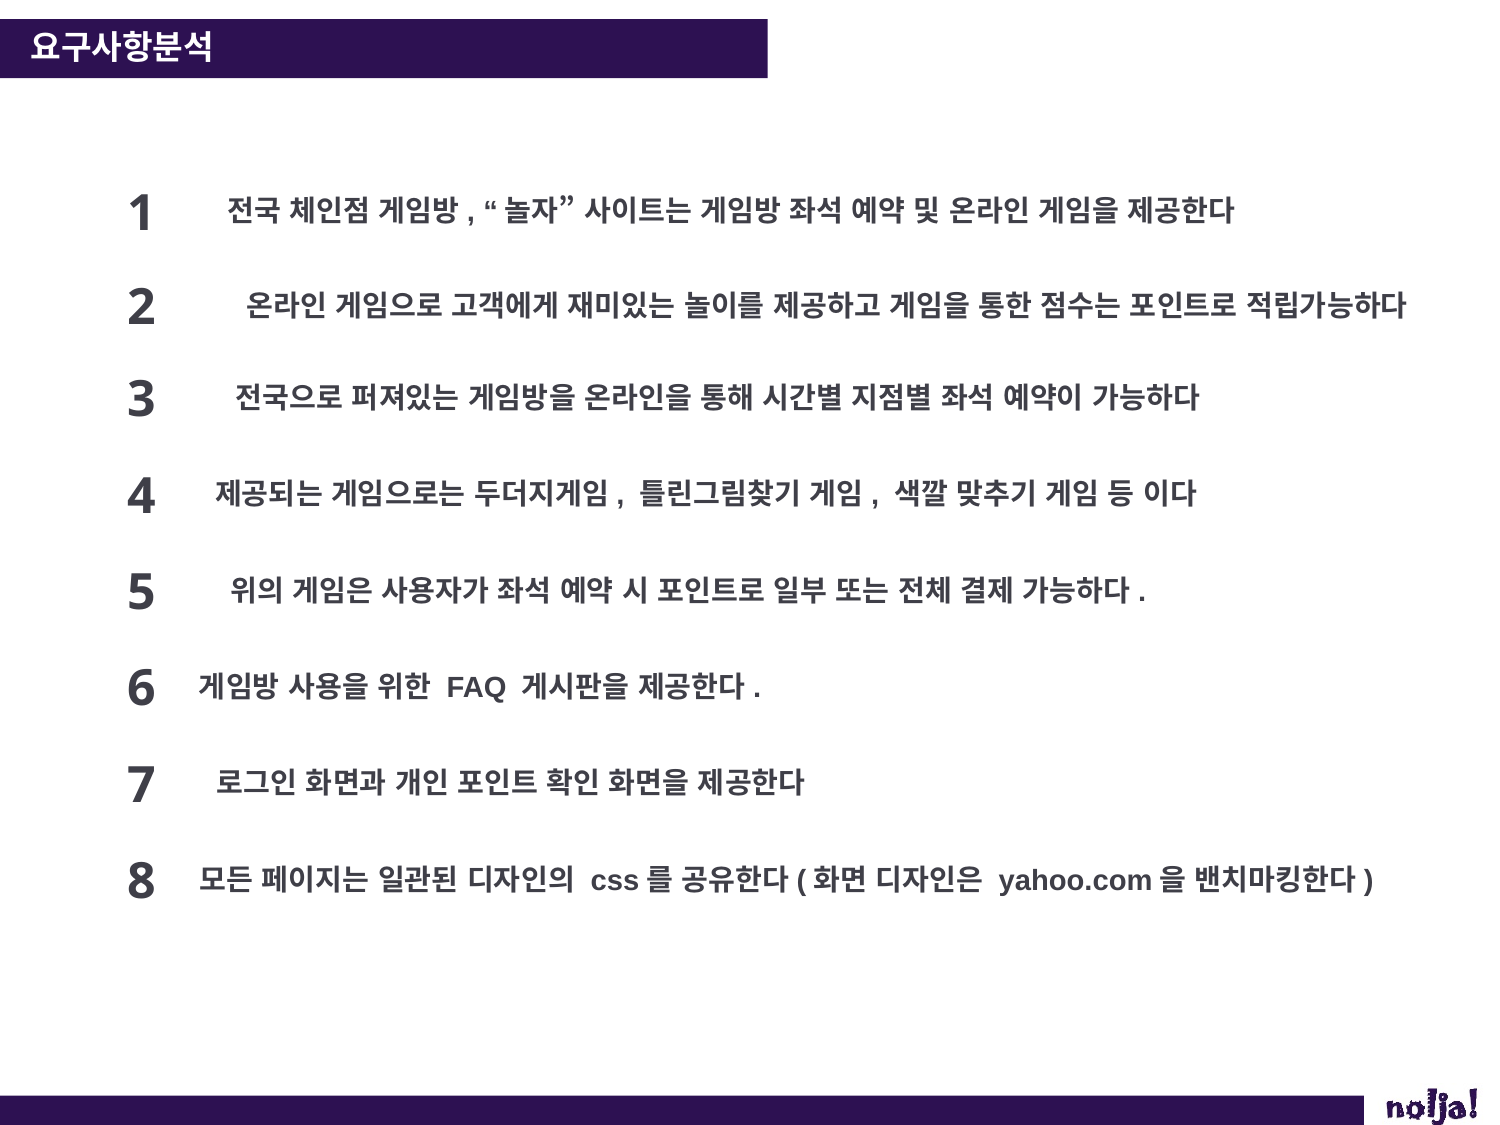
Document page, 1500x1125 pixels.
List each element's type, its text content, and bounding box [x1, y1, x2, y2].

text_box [111, 841, 1403, 918]
text_box 요구사항분석 [16, 18, 229, 74]
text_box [111, 744, 853, 821]
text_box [111, 648, 790, 725]
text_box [111, 359, 1266, 436]
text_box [111, 455, 1242, 532]
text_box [111, 266, 1493, 344]
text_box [111, 172, 1293, 249]
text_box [111, 552, 1206, 629]
picture [1364, 1083, 1500, 1125]
